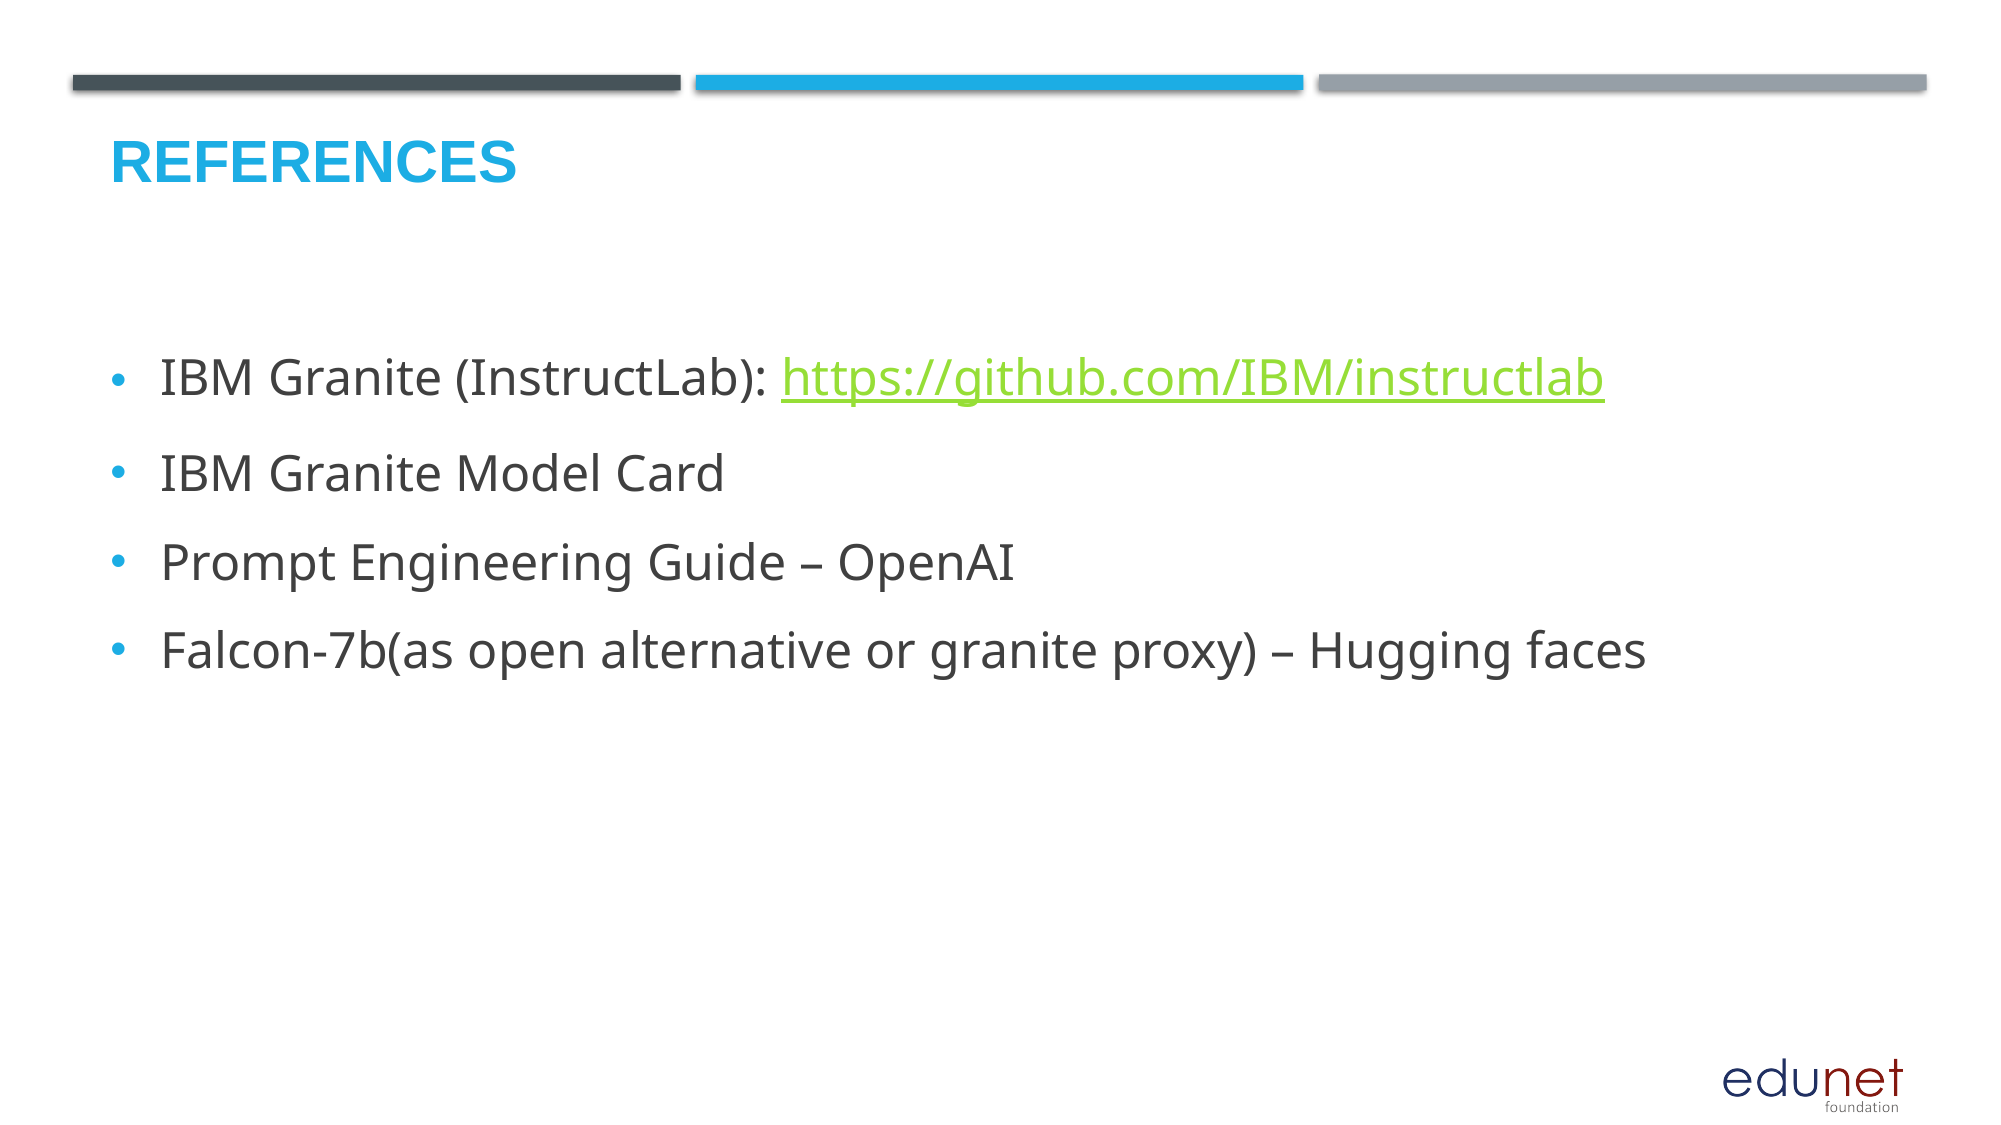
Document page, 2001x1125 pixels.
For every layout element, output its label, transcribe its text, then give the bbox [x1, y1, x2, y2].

picture [1719, 1056, 1905, 1116]
title References [95, 115, 1905, 203]
list IBM Granite (InstructLab): https://github.com/IBM/instructlab IBM Granite Model Card Prompt Engineering Guide – OpenAI Falcon-7b(as open alternative or granite proxy) – Hugging faces [95, 213, 1905, 981]
